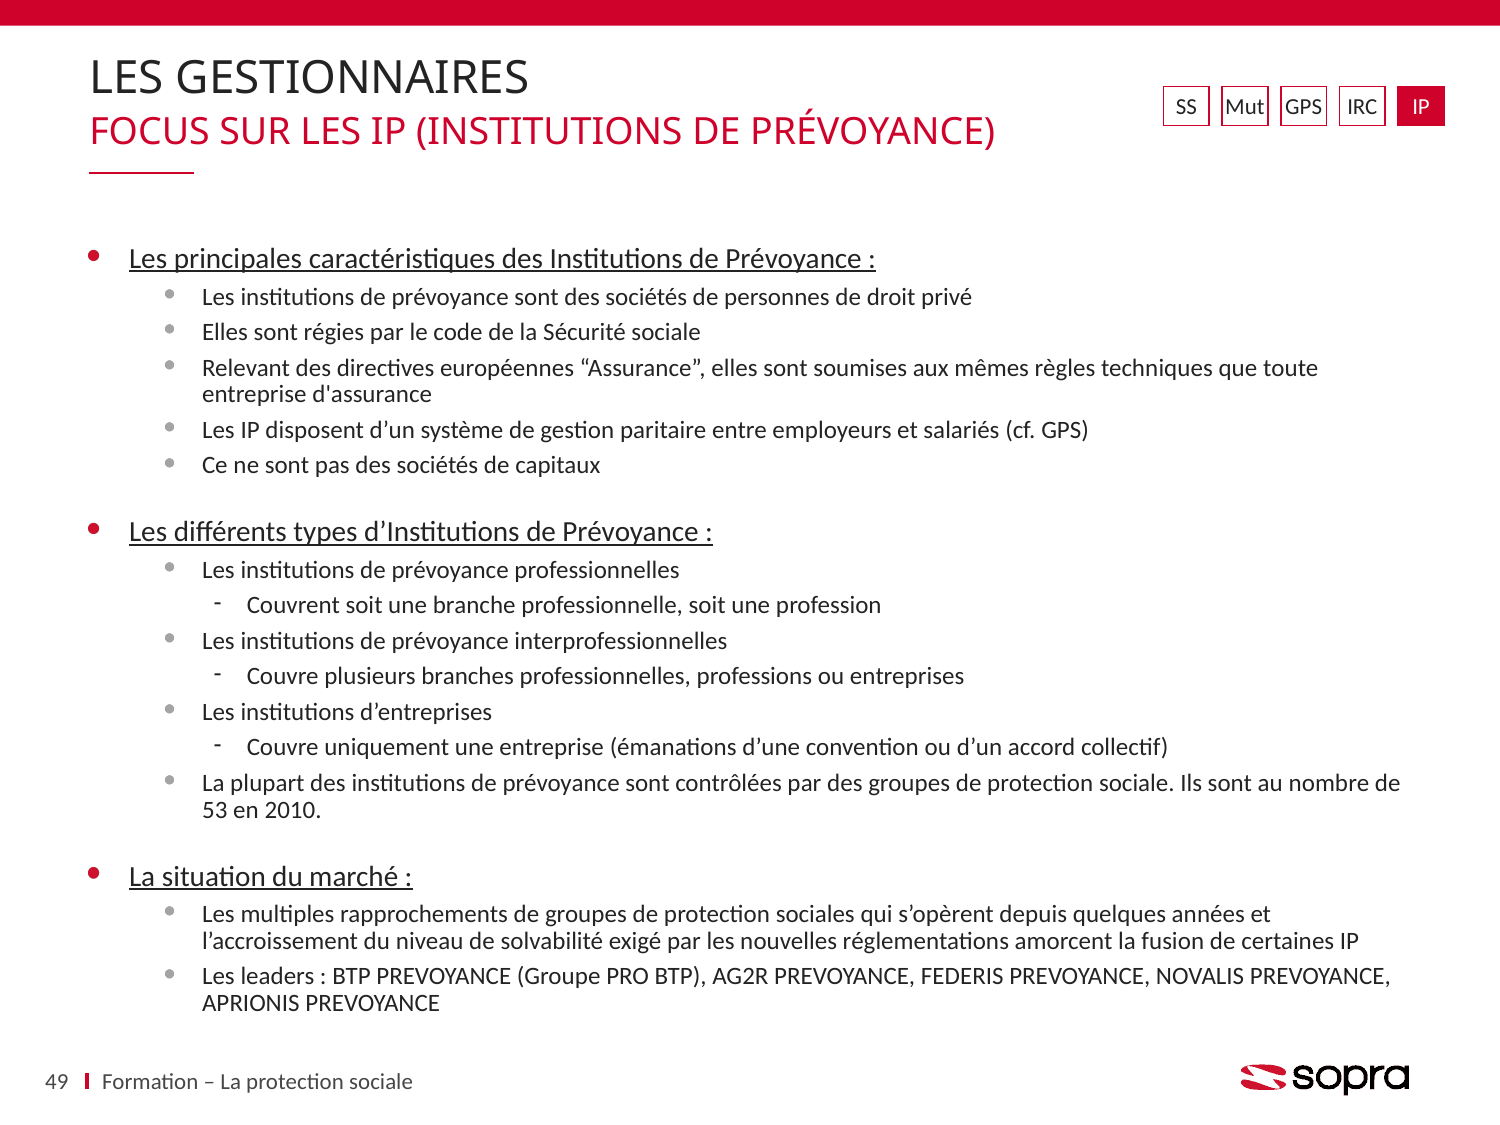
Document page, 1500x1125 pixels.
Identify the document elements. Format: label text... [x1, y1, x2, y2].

list Focus sur les IP (institutions de prévoyance) [89, 107, 1409, 152]
picture [162, 323, 177, 338]
title Les gestionnaires [89, 51, 1409, 107]
picture [162, 421, 177, 436]
picture [162, 457, 177, 472]
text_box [1163, 86, 1445, 126]
picture [84, 521, 103, 540]
picture [162, 905, 177, 920]
picture [162, 774, 177, 789]
picture [84, 248, 103, 267]
picture [162, 703, 177, 718]
picture [162, 561, 177, 576]
picture [162, 968, 177, 983]
picture [162, 632, 177, 647]
slide_number 49 [20, 1066, 69, 1094]
list Les principales caractéristiques des Institutions de Prévoyance : Les institutions de prévoyance sont des sociétés de personnes de droit privé Elles sont régies par le code de la Sécurité sociale Relevant des directives européennes “Assurance”, elles sont soumises aux mêmes règles techniques que toute entreprise d'assurance Les IP disposent d’un système de gestion paritaire entre employeurs et salariés (cf. GPS) Ce ne sont pas des sociétés de capitaux Les différents types d’Institutions de Prévoyance : Les institutions de prévoyance professionnelles Couvrent soit une branche professionnelle, soit une profession Les institutions de prévoyance interprofessionnelles Couvre plusieurs branches professionnelles, professions ou entreprises Les institutions d’entreprises Couvre uniquement une entreprise (émanations d’une convention ou d’un accord collectif) La plupart des institutions de prévoyance sont contrôlées par des groupes de protection sociale. Ils sont au nombre de 53 en 2010. La situation du marché : Les multiples rapprochements de groupes de protection sociales qui s’opèrent depuis quelques années et l’accroissement du niveau de solvabilité exigé par les nouvelles réglementations amorcent la fusion de certaines IP Les leaders : BTP PREVOYANCE (Groupe PRO BTP), AG2R PREVOYANCE, FEDERIS PREVOYANCE, NOVALIS PREVOYANCE, APRIONIS PREVOYANCE [84, 243, 1412, 1012]
picture [84, 865, 103, 885]
picture [162, 359, 177, 374]
picture [162, 288, 177, 303]
footer Formation – La protection sociale [87, 1066, 833, 1094]
